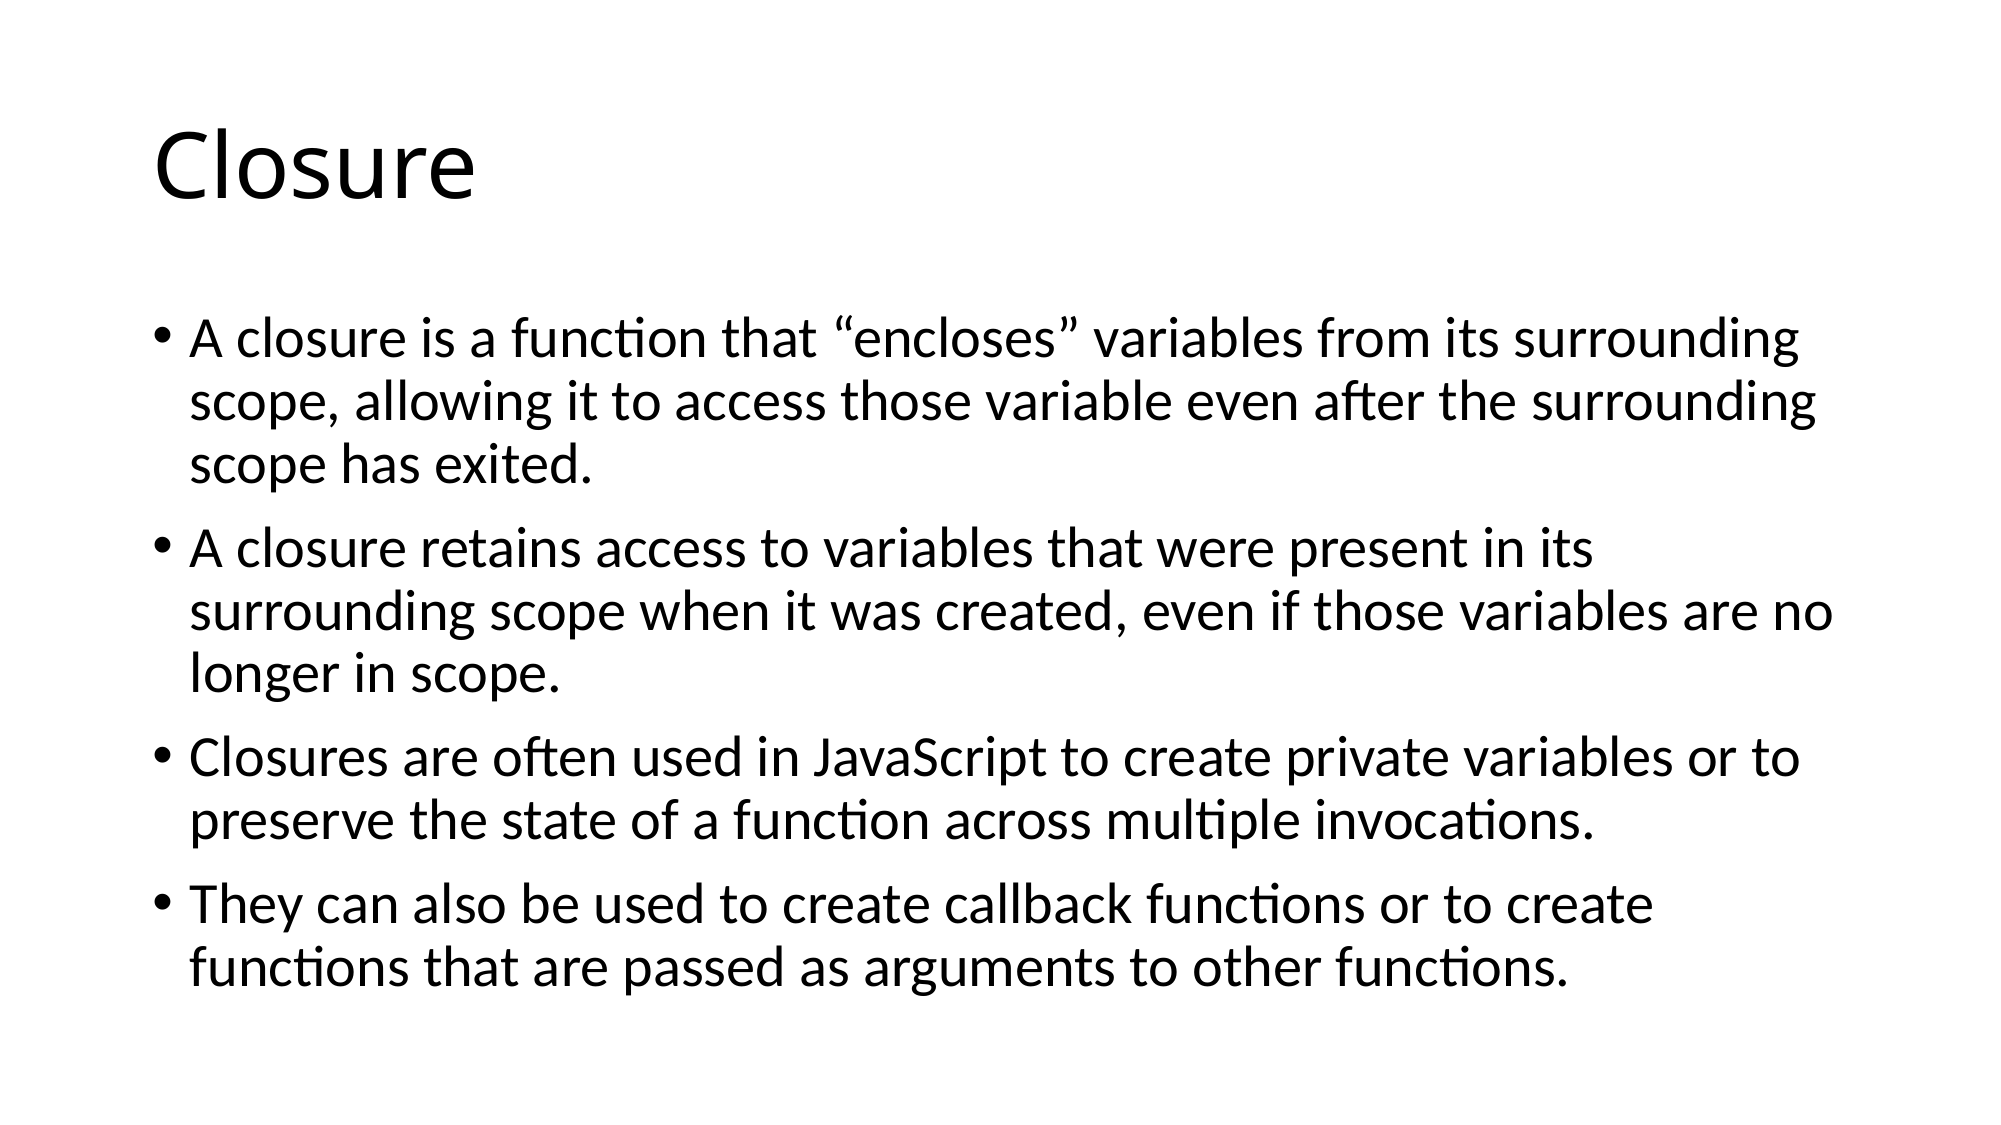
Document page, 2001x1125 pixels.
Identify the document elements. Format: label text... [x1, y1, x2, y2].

list A closure is a function that “encloses” variables from its surrounding scope, allowing it to access those variable even after the surrounding scope has exited. A closure retains access to variables that were present in its surrounding scope when it was created, even if those variables are no longer in scope. Closures are often used in JavaScript to create private variables or to preserve the state of a function across multiple invocations. They can also be used to create callback functions or to create functions that are passed as arguments to other functions. [137, 299, 1863, 1014]
title Closure [137, 59, 1863, 278]
